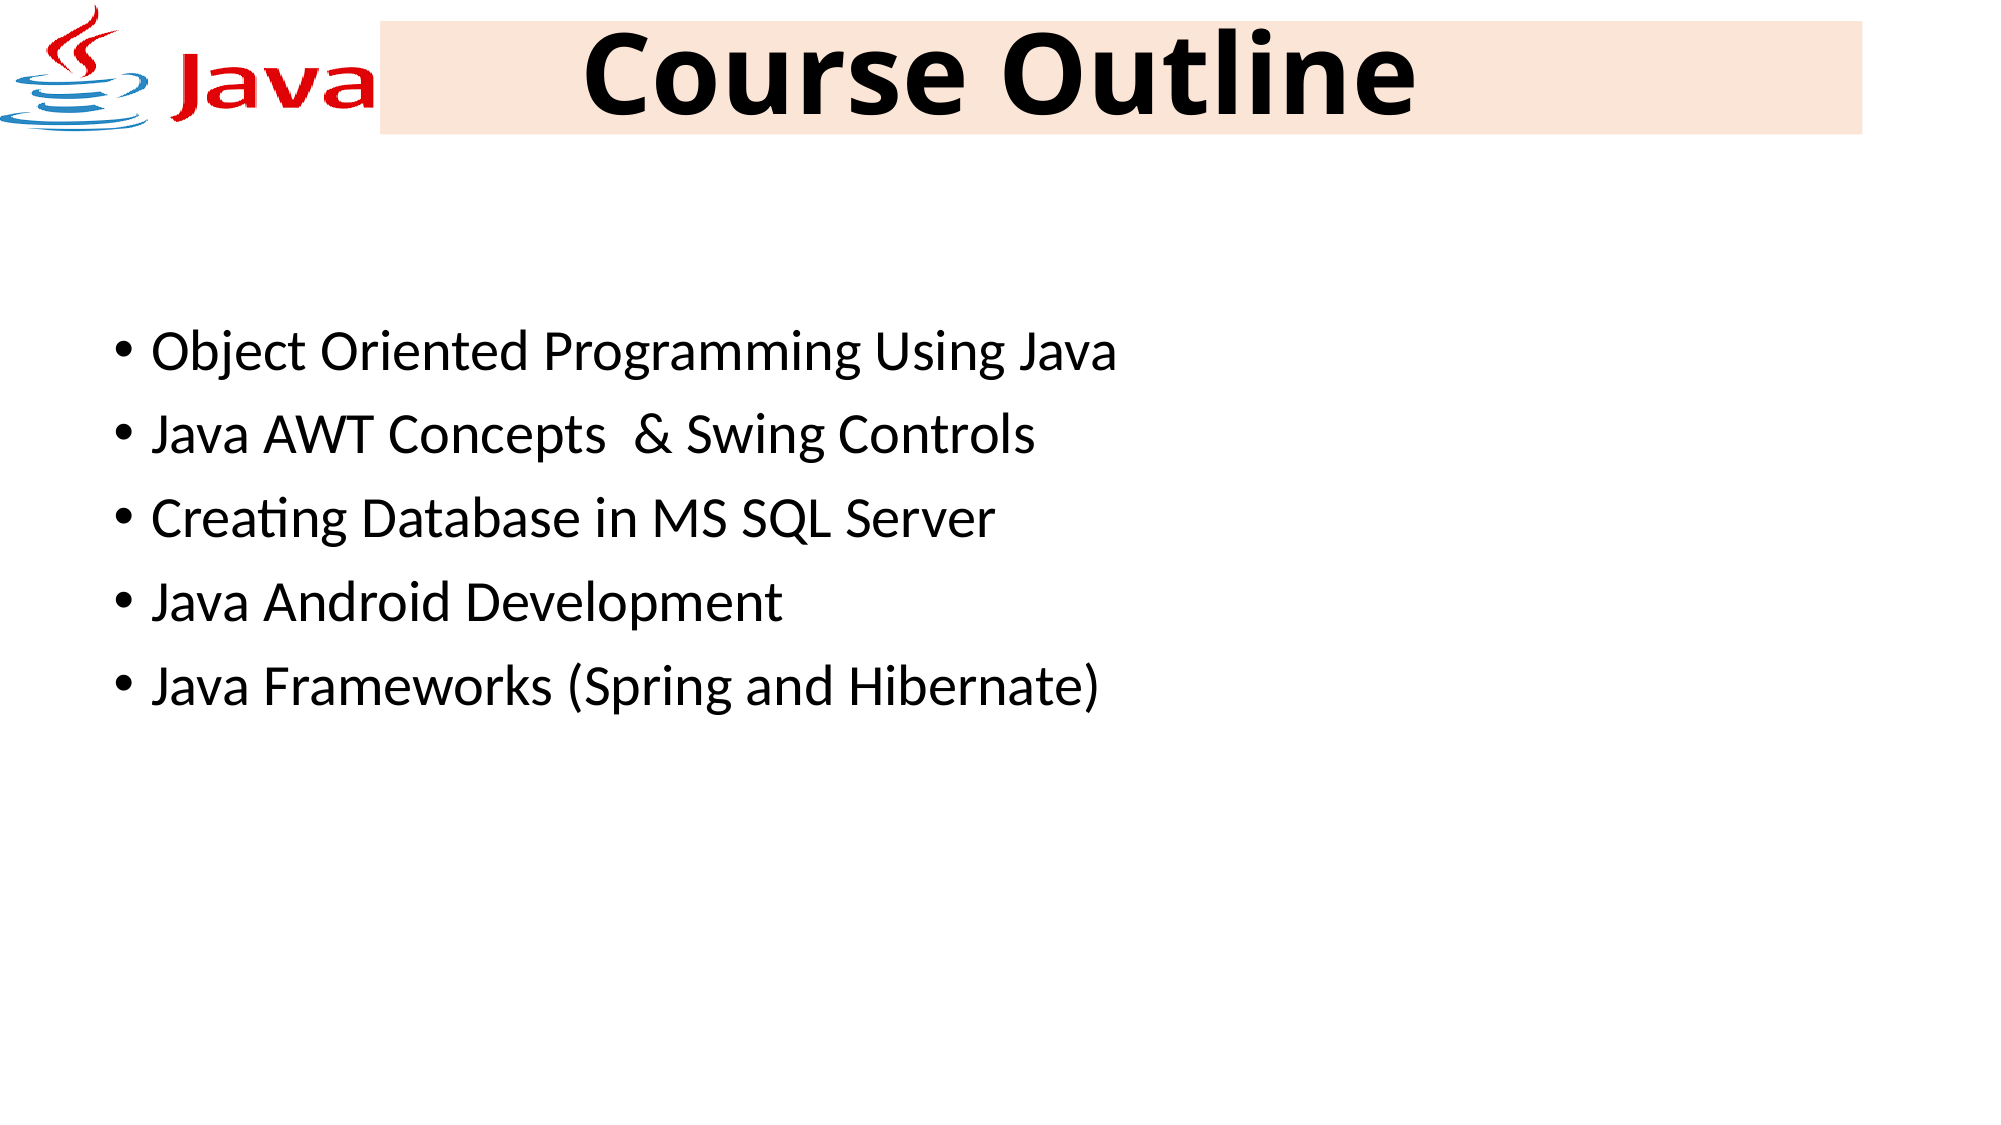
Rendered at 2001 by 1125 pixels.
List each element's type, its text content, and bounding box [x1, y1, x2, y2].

picture [0, 0, 381, 135]
list Object Oriented Programming Using Java Java AWT Concepts & Swing Controls Creating Database in MS SQL Server Java Android Development Java Frameworks (Spring and Hibernate) [98, 312, 1824, 883]
title Course Outline [381, 21, 1863, 135]
